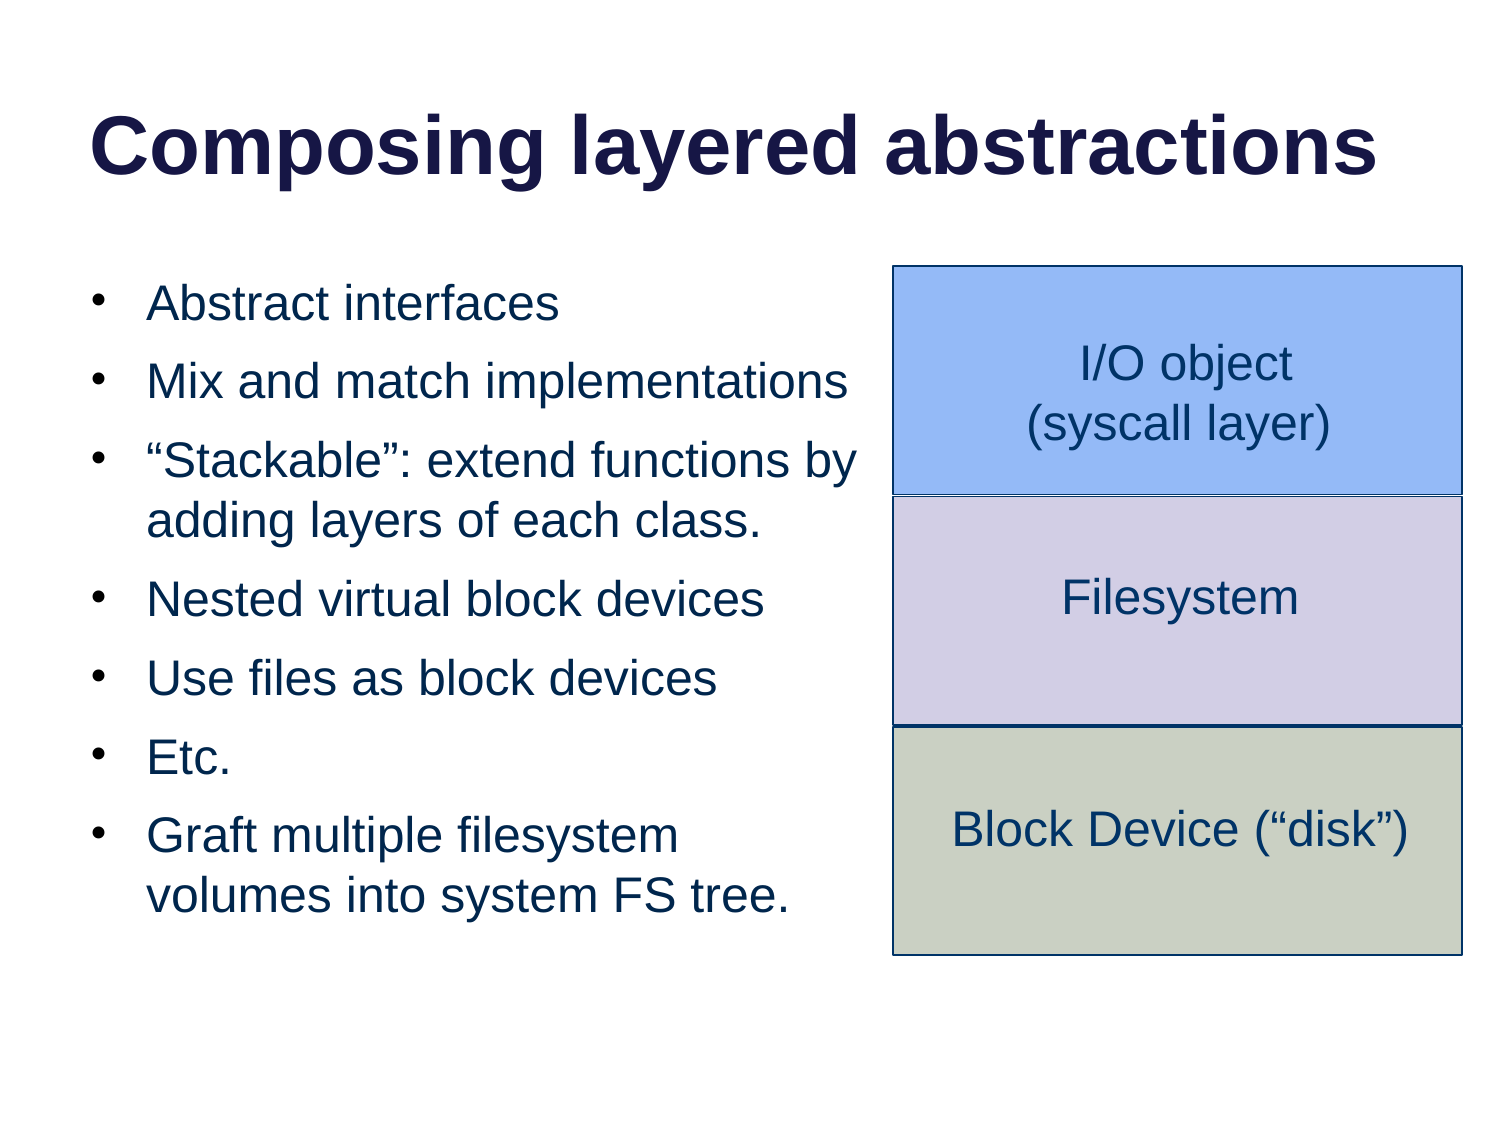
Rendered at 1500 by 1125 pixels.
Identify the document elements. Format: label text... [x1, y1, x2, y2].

text_box I/O object (syscall layer) [1011, 323, 1361, 458]
text_box [892, 496, 1463, 725]
text_box Block Device (“disk”) [936, 789, 1425, 865]
text_box [892, 726, 1463, 956]
list Abstract interfaces Mix and match implementations “Stackable”: extend functions by adding layers of each class. Nested virtual block devices Use files as block devices Etc. Graft multiple filesystem volumes into system FS tree. [75, 262, 893, 937]
text_box [892, 266, 1463, 495]
title Composing layered abstractions [75, 0, 1425, 200]
text_box Filesystem [1046, 557, 1315, 632]
